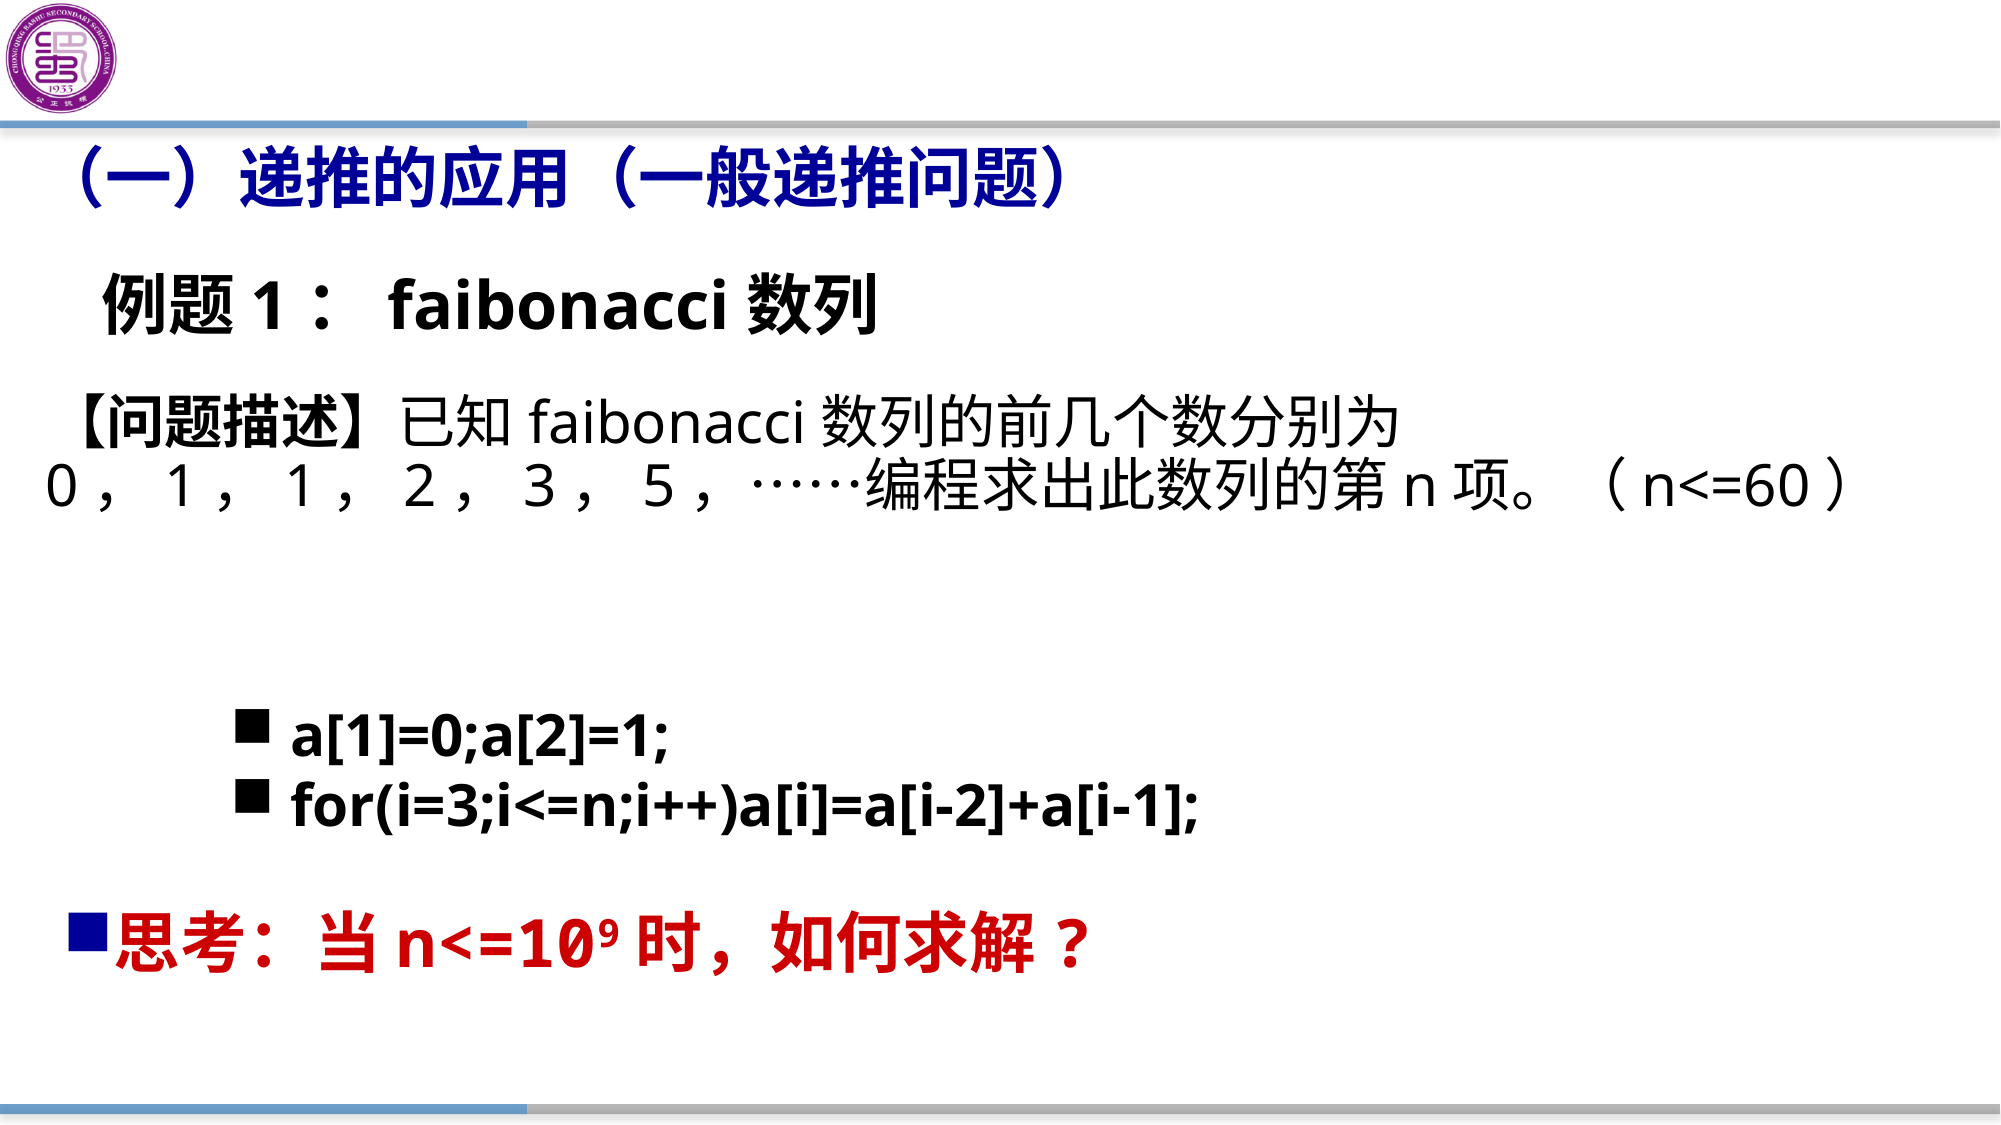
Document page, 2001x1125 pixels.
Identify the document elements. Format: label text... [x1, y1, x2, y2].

title 例题1：faibonacci数列 [86, 231, 1883, 385]
picture [0, 0, 123, 120]
text_box 思考：当n<=109时，如何求解? [48, 893, 1108, 988]
text_box a[1]=0;a[2]=1; for(i=3;i<=n;i++)a[i]=a[i-2]+a[i-1]; [215, 690, 1216, 846]
list 【问题描述】已知faibonacci数列的前几个数分别为0，1，1，2，3，5，……编程求出此数列的第n项。（n<=60） [0, 385, 1946, 681]
text_box （一）递推的应用（一般递推问题） [23, 90, 1743, 224]
